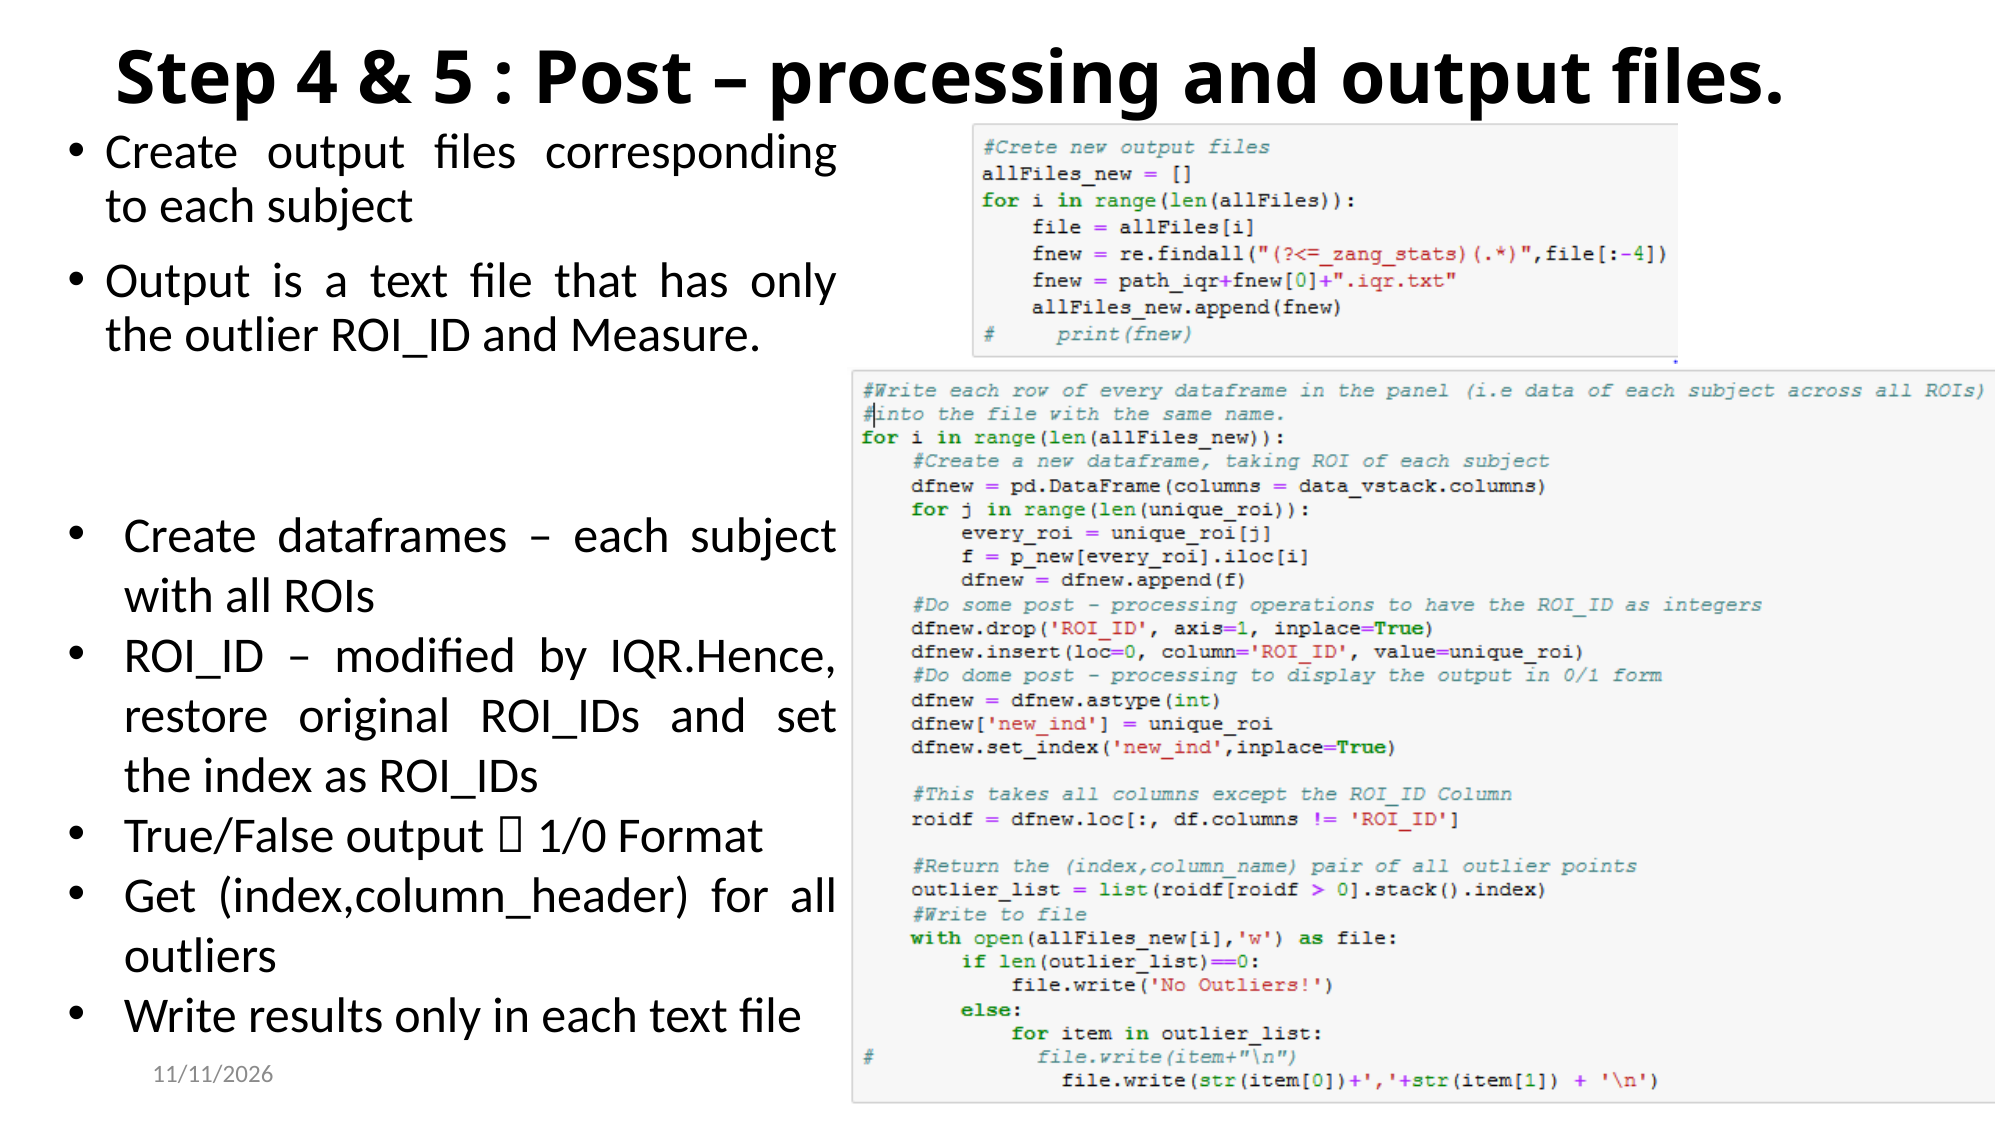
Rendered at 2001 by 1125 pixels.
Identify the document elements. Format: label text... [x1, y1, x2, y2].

picture [847, 367, 1995, 1110]
title Step 4 & 5 : Post – processing and output files. [100, 22, 1826, 138]
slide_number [137, 1050, 588, 1103]
text_box Create dataframes – each subject with all ROIs ROI_ID – modified by IQR.Hence, restore original ROI_IDs and set the index as ROI_IDs True/False output  1/0 Format Get (index,column_header) for all outliers Write results only in each text file [52, 494, 847, 1050]
list Create output files corresponding to each subject Output is a text file that has only the outlier ROI_ID and Measure. [52, 117, 853, 494]
picture [963, 122, 1678, 364]
